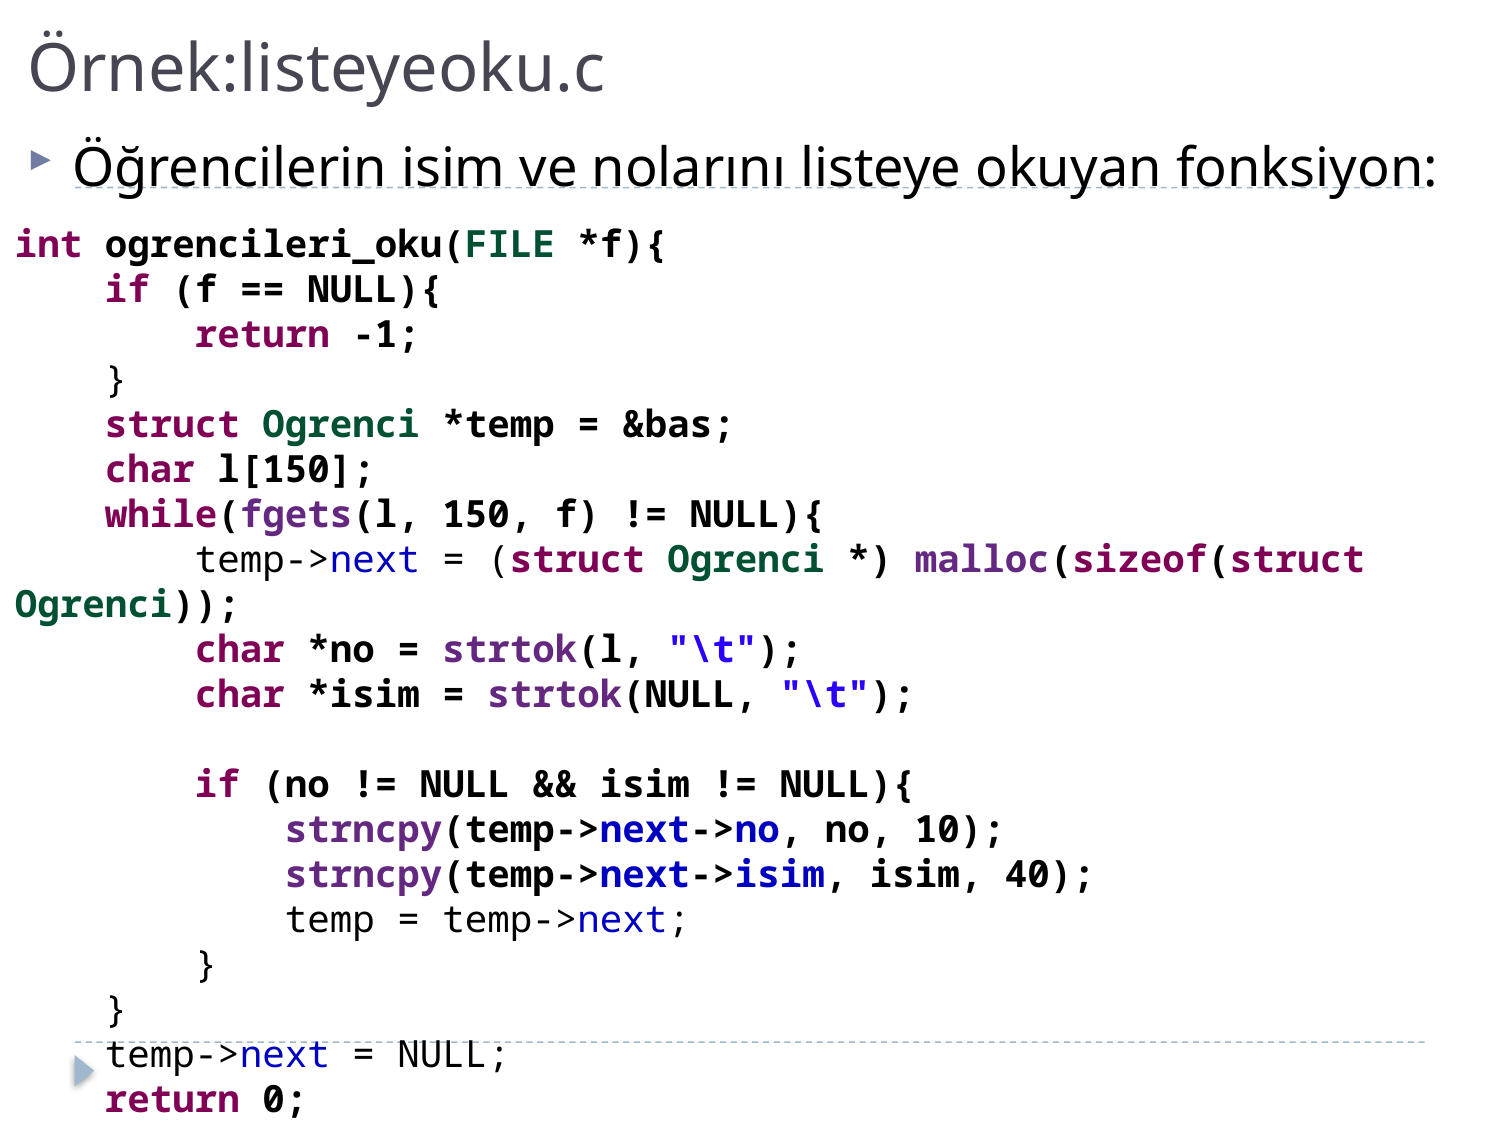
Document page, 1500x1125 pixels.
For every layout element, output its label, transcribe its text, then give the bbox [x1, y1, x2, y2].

title Örnek:listeyeoku.c [12, 12, 1425, 113]
text_box int ogrencileri_oku(FILE *f){ if (f == NULL){ return -1; } struct Ogrenci *temp = &bas; char l[150]; while(fgets(l, 150, f) != NULL){ temp->next = (struct Ogrenci *) malloc(sizeof(struct Ogrenci)); char *no = strtok(l, "\t"); char *isim = strtok(NULL, "\t"); if (no != NULL && isim != NULL){ strncpy(temp->next->no, no, 10); strncpy(temp->next->isim, isim, 40); temp = temp->next; } } temp->next = NULL; return 0; } [0, 212, 1500, 1125]
list Öğrencilerin isim ve nolarını listeye okuyan fonksiyon: [12, 125, 1475, 212]
